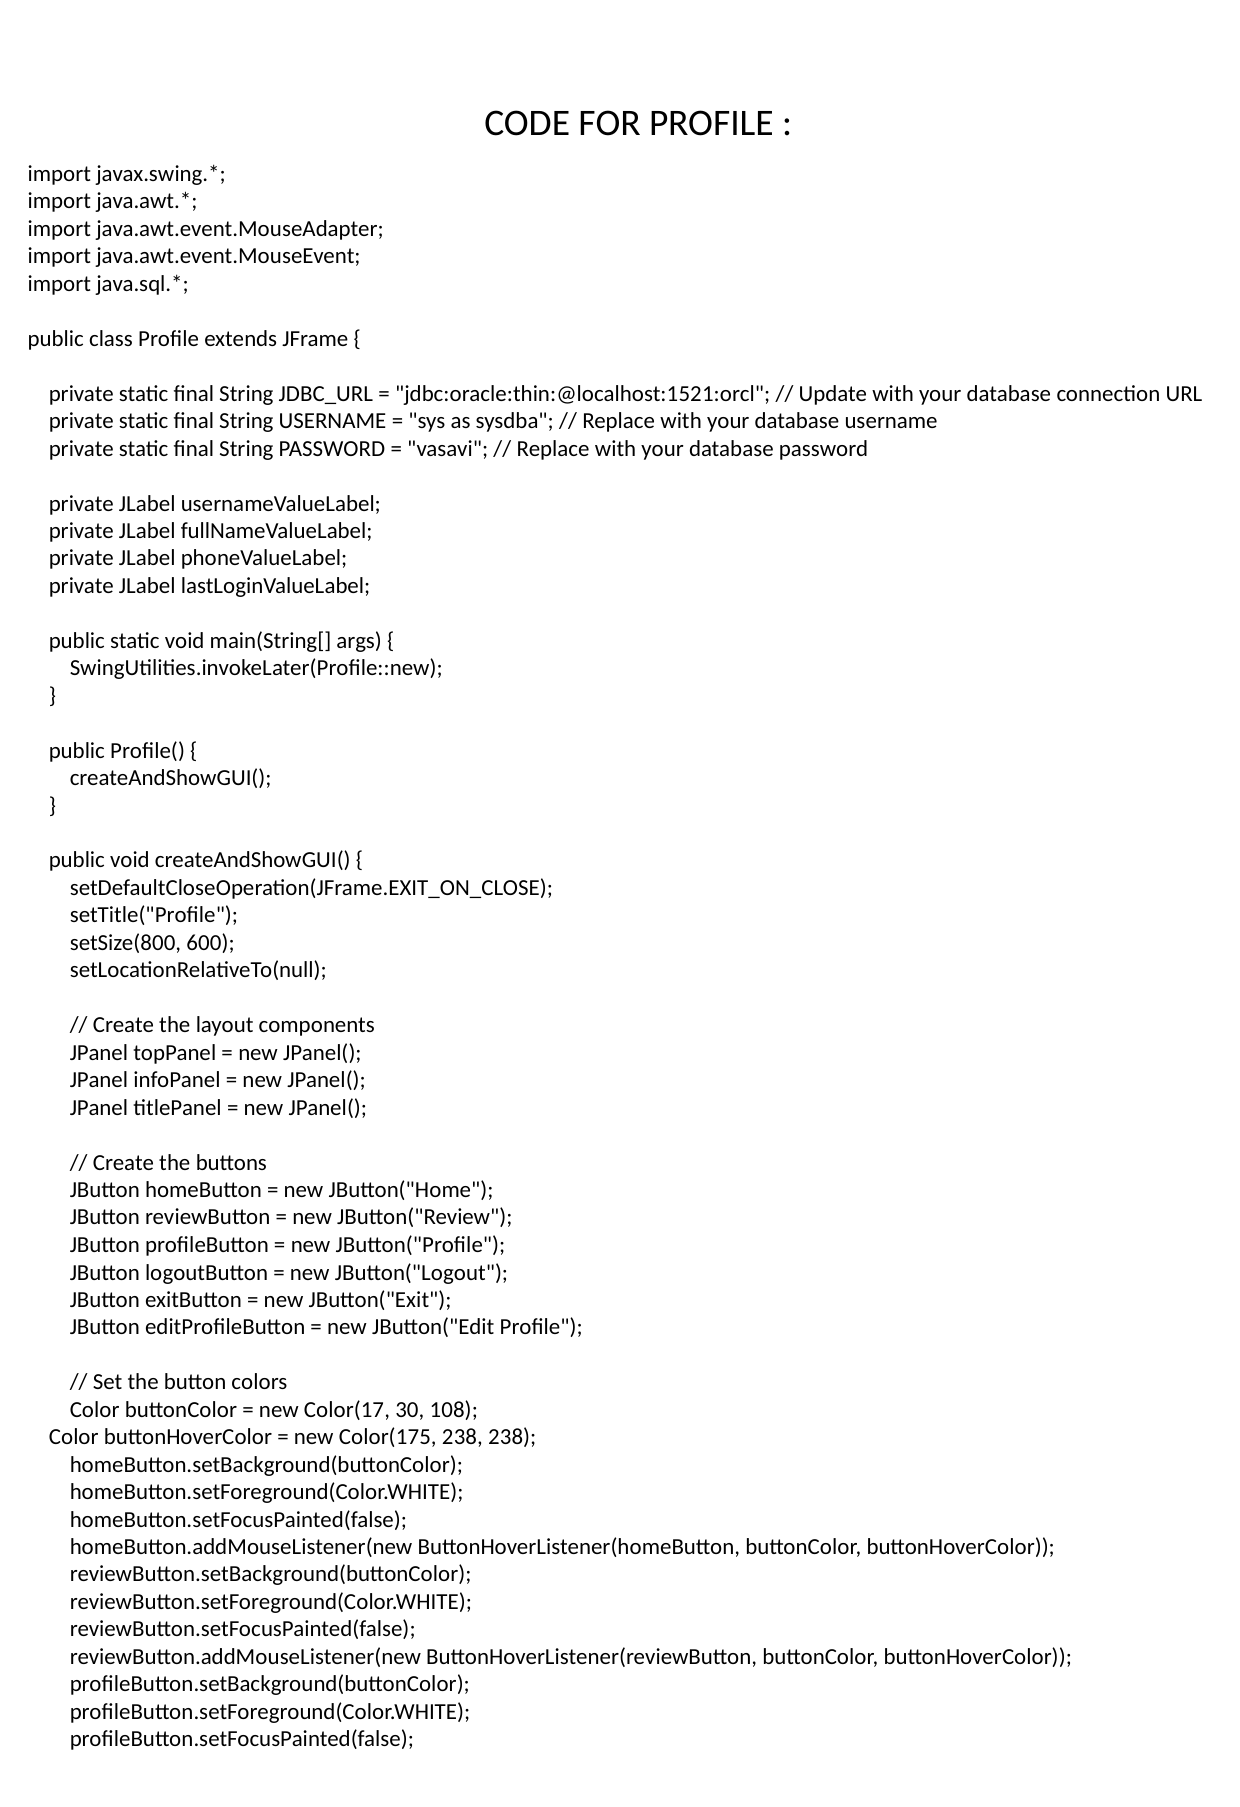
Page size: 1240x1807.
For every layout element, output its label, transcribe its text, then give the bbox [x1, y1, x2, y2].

text_box CODE FOR PROFILE : [469, 90, 833, 151]
text_box import javax.swing.*; import java.awt.*; import java.awt.event.MouseAdapter; import java.awt.event.MouseEvent; import java.sql.*; public class Profile extends JFrame { private static final String JDBC_URL = "jdbc:oracle:thin:@localhost:1521:orcl"; // Update with your database connection URL private static final String USERNAME = "sys as sysdba"; // Replace with your database username private static final String PASSWORD = "vasavi"; // Replace with your database password private JLabel usernameValueLabel; private JLabel fullNameValueLabel; private JLabel phoneValueLabel; private JLabel lastLoginValueLabel; public static void main(String[] args) { SwingUtilities.invokeLater(Profile::new); } public Profile() { createAndShowGUI(); } public void createAndShowGUI() { setDefaultCloseOperation(JFrame.EXIT_ON_CLOSE); setTitle("Profile"); setSize(800, 600); setLocationRelativeTo(null); // Create the layout components JPanel topPanel = new JPanel(); JPanel infoPanel = new JPanel(); JPanel titlePanel = new JPanel(); // Create the buttons JButton homeButton = new JButton("Home"); JButton reviewButton = new JButton("Review"); JButton profileButton = new JButton("Profile"); JButton logoutButton = new JButton("Logout"); JButton exitButton = new JButton("Exit"); JButton editProfileButton = new JButton("Edit Profile"); // Set the button colors Color buttonColor = new Color(17, 30, 108); Color buttonHoverColor = new Color(175, 238, 238); homeButton.setBackground(buttonColor); homeButton.setForeground(Color.WHITE); homeButton.setFocusPainted(false); homeButton.addMouseListener(new ButtonHoverListener(homeButton, buttonColor, buttonHoverColor)); reviewButton.setBackground(buttonColor); reviewButton.setForeground(Color.WHITE); reviewButton.setFocusPainted(false); reviewButton.addMouseListener(new ButtonHoverListener(reviewButton, buttonColor, buttonHoverColor)); profileButton.setBackground(buttonColor); profileButton.setForeground(Color.WHITE); profileButton.setFocusPainted(false); [12, 151, 1240, 1759]
